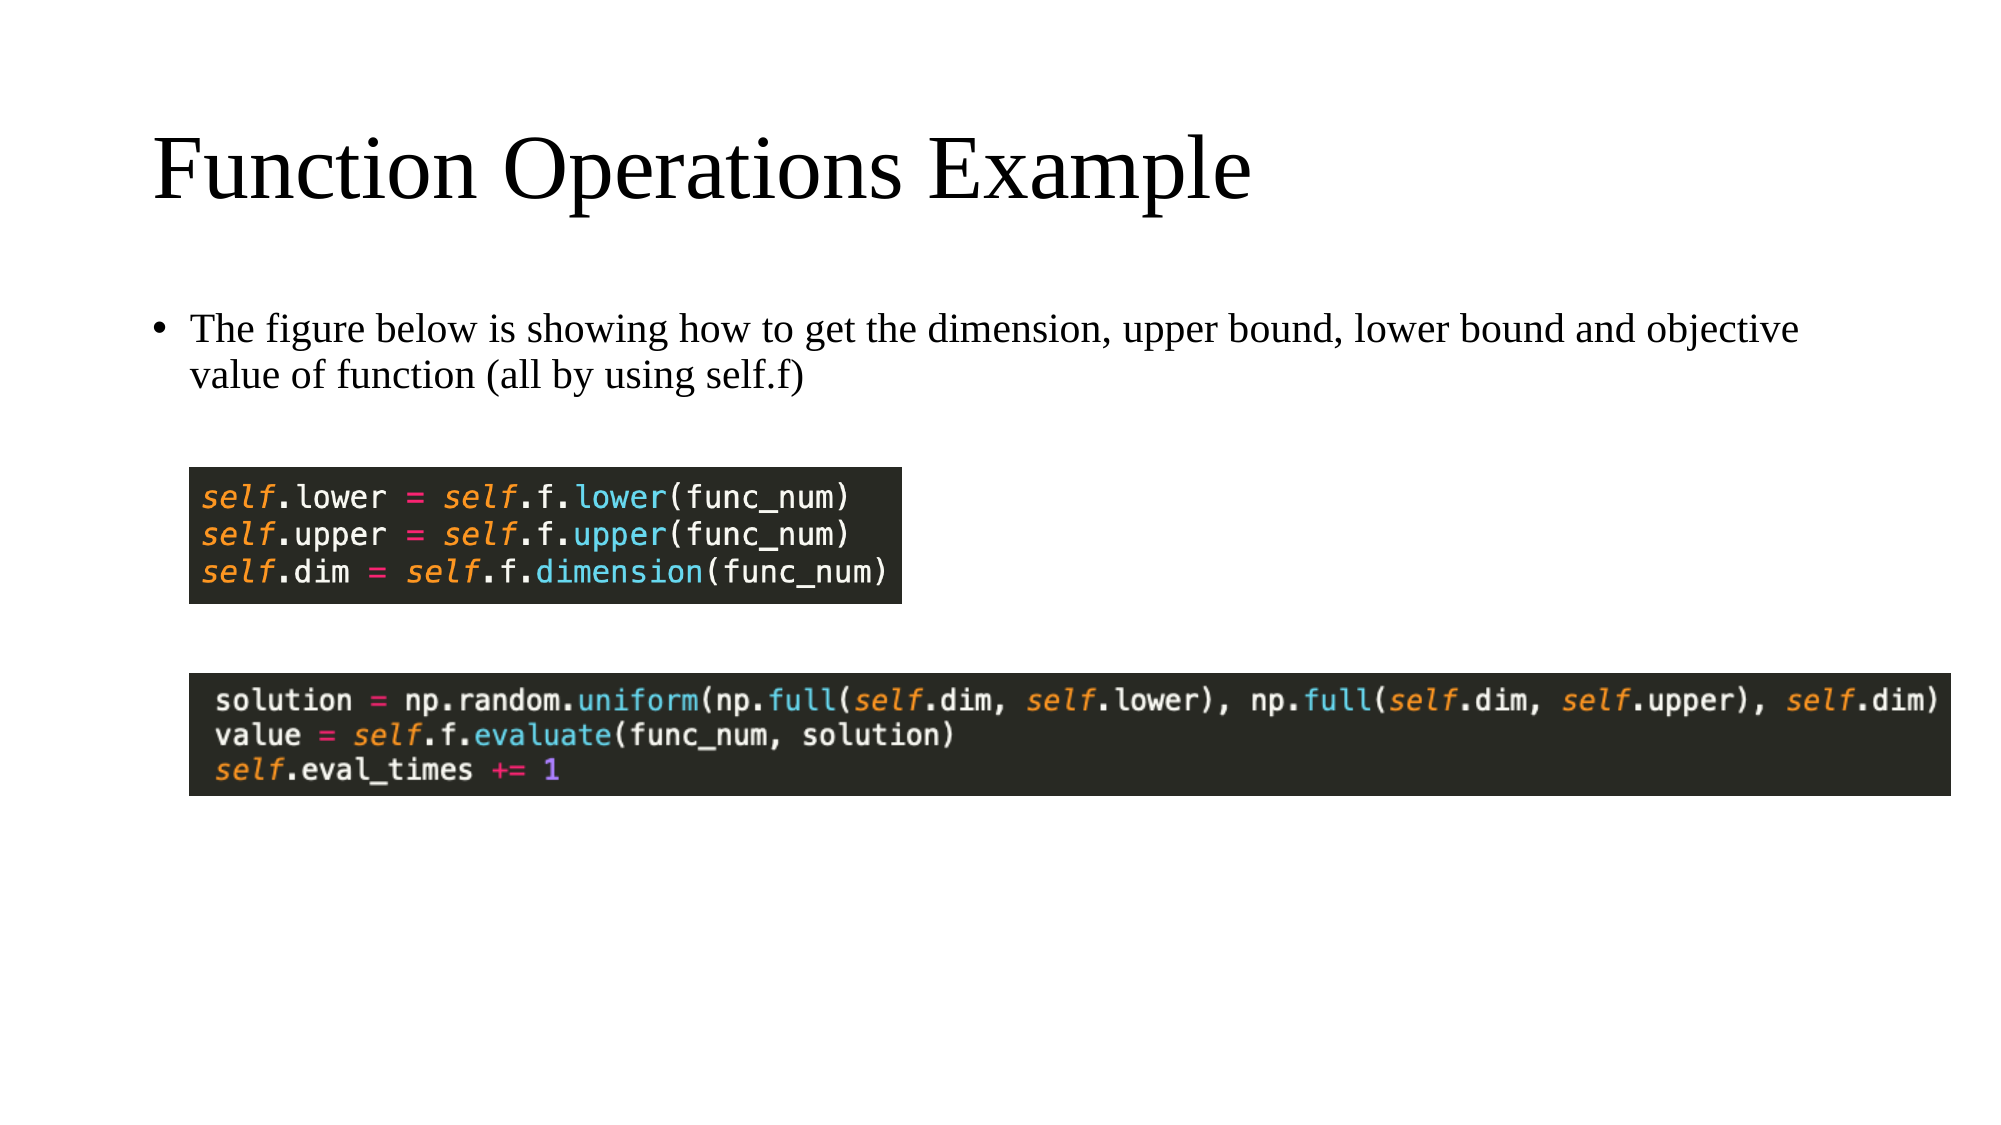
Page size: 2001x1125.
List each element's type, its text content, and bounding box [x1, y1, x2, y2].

title Function Operations Example [137, 59, 1863, 278]
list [189, 467, 902, 604]
text_box The figure below is showing how to get the dimension, upper bound, lower bound and objective value of function (all by using self.f) [137, 299, 1863, 1014]
picture [189, 673, 1951, 796]
